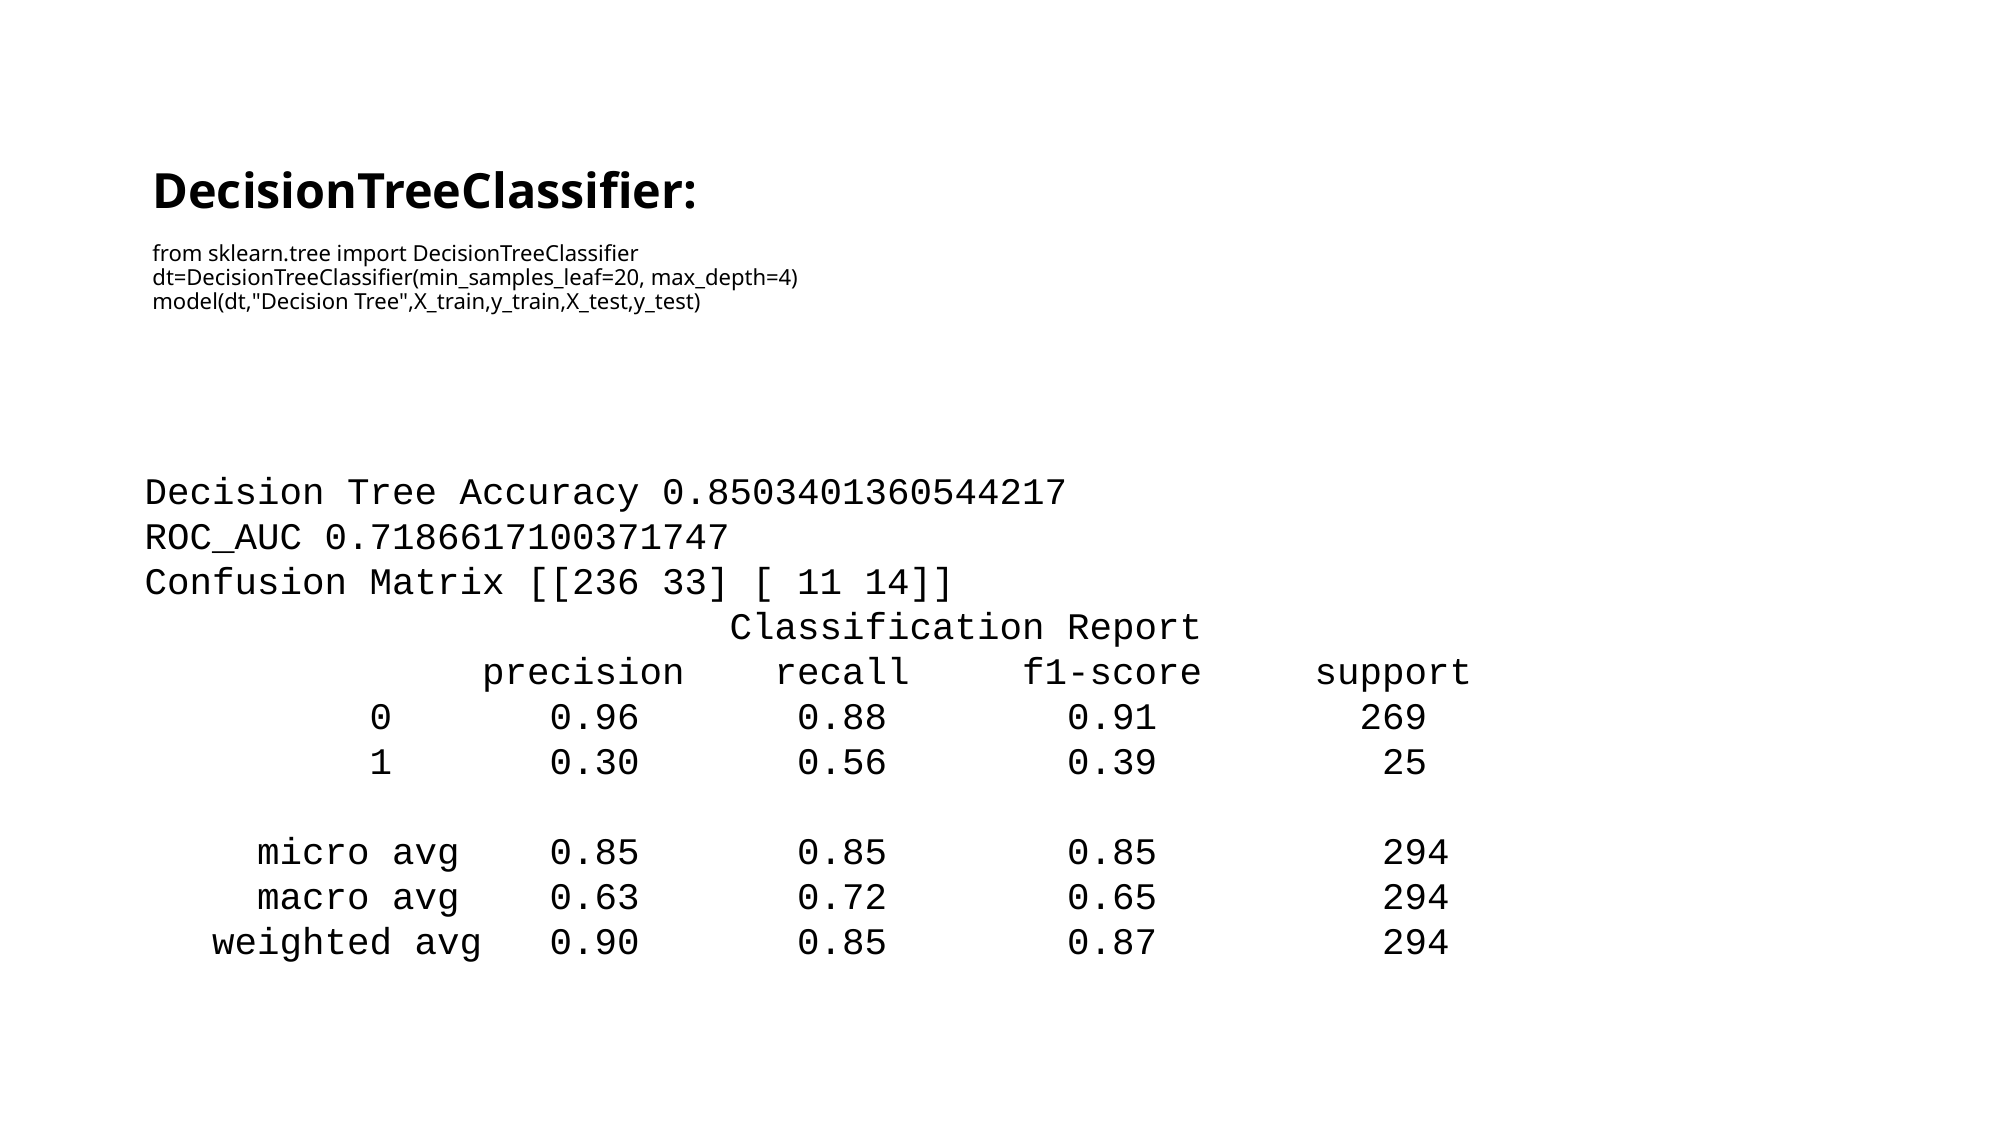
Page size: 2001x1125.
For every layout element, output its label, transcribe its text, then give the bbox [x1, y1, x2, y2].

title DecisionTreeClassifier: from sklearn.tree import DecisionTreeClassifier dt=DecisionTreeClassifier(min_samples_leaf=20, max_depth=4) model(dt,"Decision Tree",X_train,y_train,X_test,y_test) [137, 158, 1863, 322]
text_box Decision Tree Accuracy 0.8503401360544217 ROC_AUC 0.7186617100371747 Confusion Matrix [[236 33] [ 11 14]] Classification Report precision recall f1-score support 0 0.96 0.88 0.91 269 1 0.30 0.56 0.39 25 micro avg 0.85 0.85 0.85 294 macro avg 0.63 0.72 0.65 294 weighted avg 0.90 0.85 0.87 294 [144, 466, 1495, 962]
list [137, 415, 1863, 1014]
